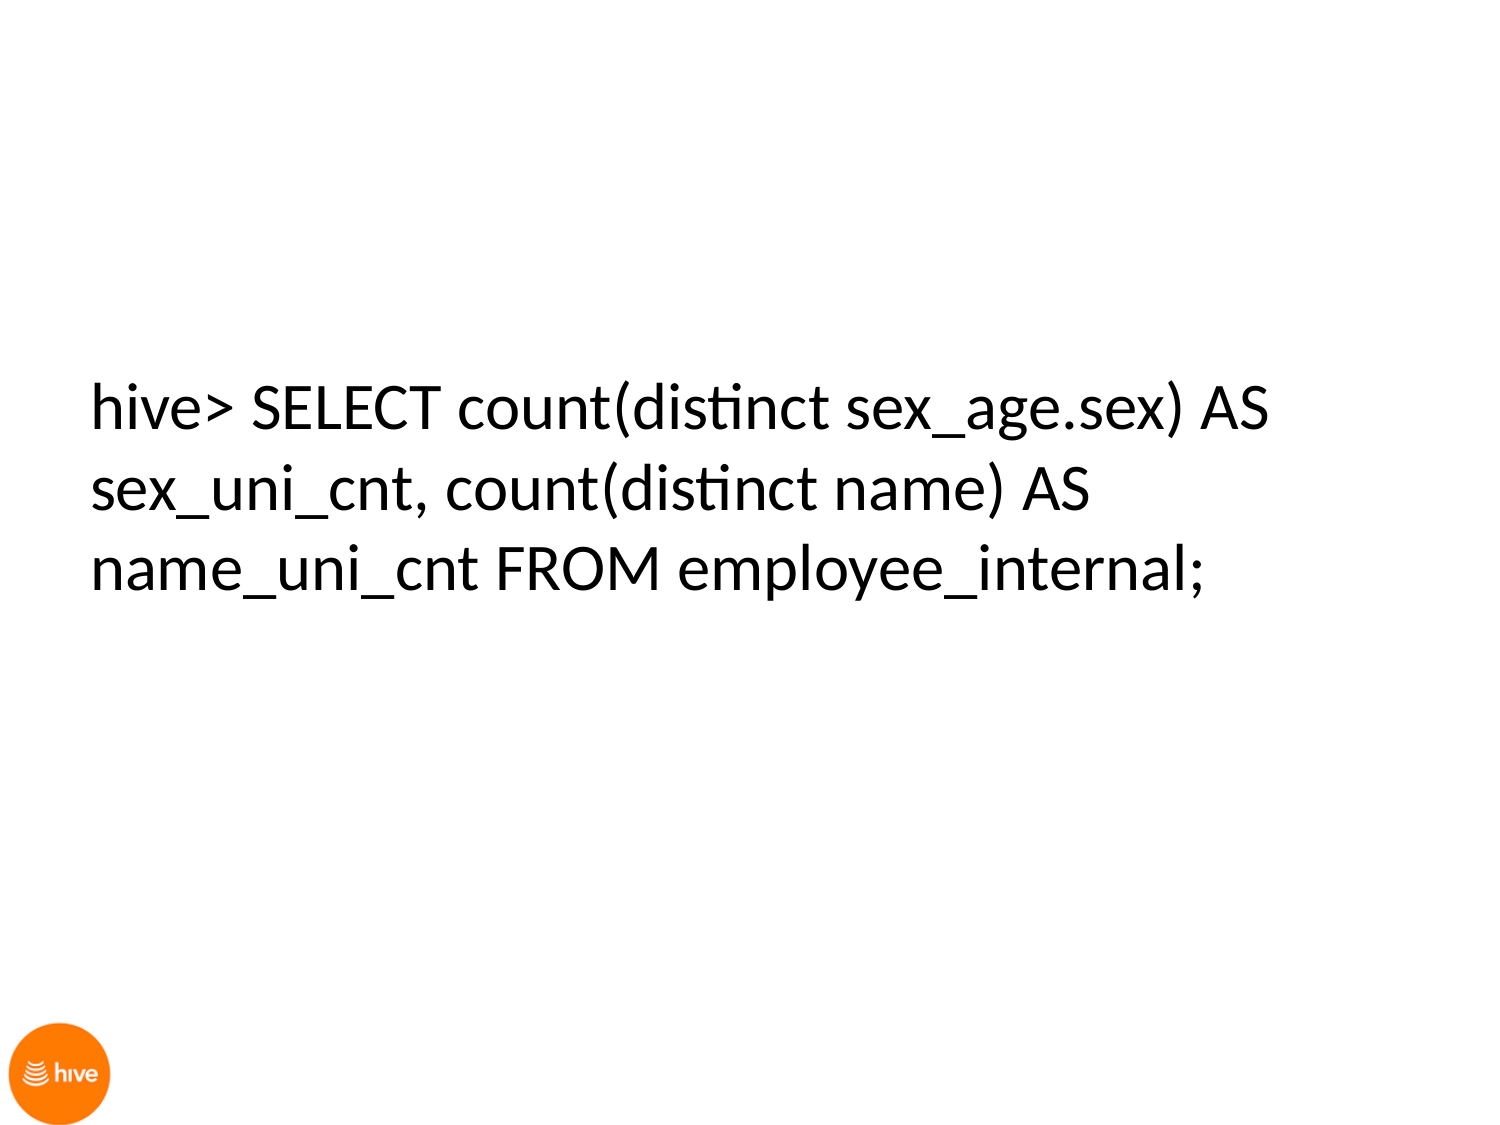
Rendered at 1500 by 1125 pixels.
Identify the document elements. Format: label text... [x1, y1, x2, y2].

list hive> SELECT count(distinct sex_age.sex) AS sex_uni_cnt, count(distinct name) AS name_uni_cnt FROM employee_internal; [75, 262, 1425, 1005]
picture [6, 1016, 113, 1125]
